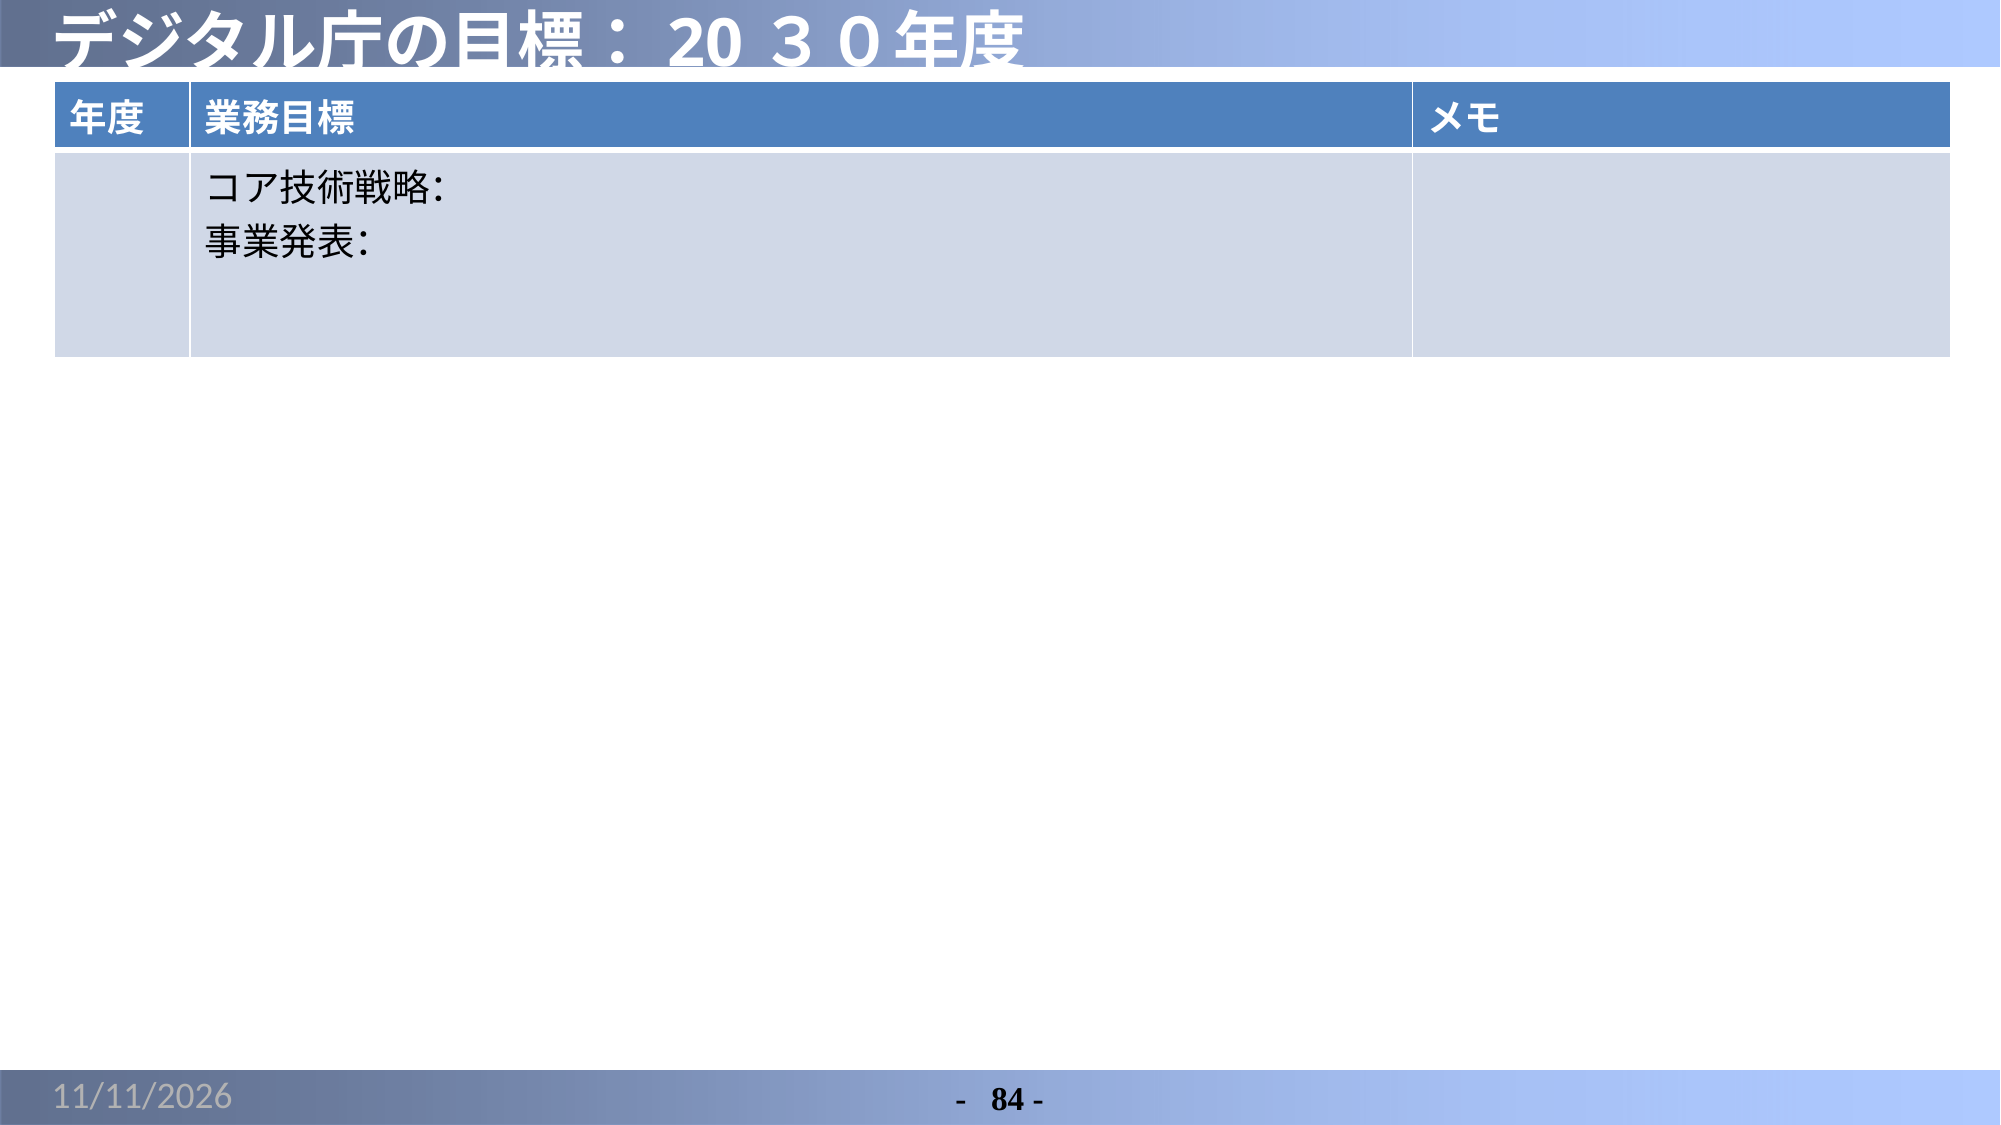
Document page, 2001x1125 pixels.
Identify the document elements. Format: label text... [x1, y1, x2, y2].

title デジタル庁の目標：20３０年度 [51, 0, 1921, 81]
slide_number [51, 1071, 512, 1117]
slide_number - 84 - [934, 1078, 1063, 1117]
table_header 年度 [55, 82, 189, 147]
table_cell [1413, 153, 1950, 357]
table_header メモ [1413, 82, 1950, 147]
table_cell コア技術戦略： 事業発表： [191, 153, 1412, 357]
table_header 業務目標 [191, 82, 1412, 147]
table_cell [55, 153, 189, 357]
